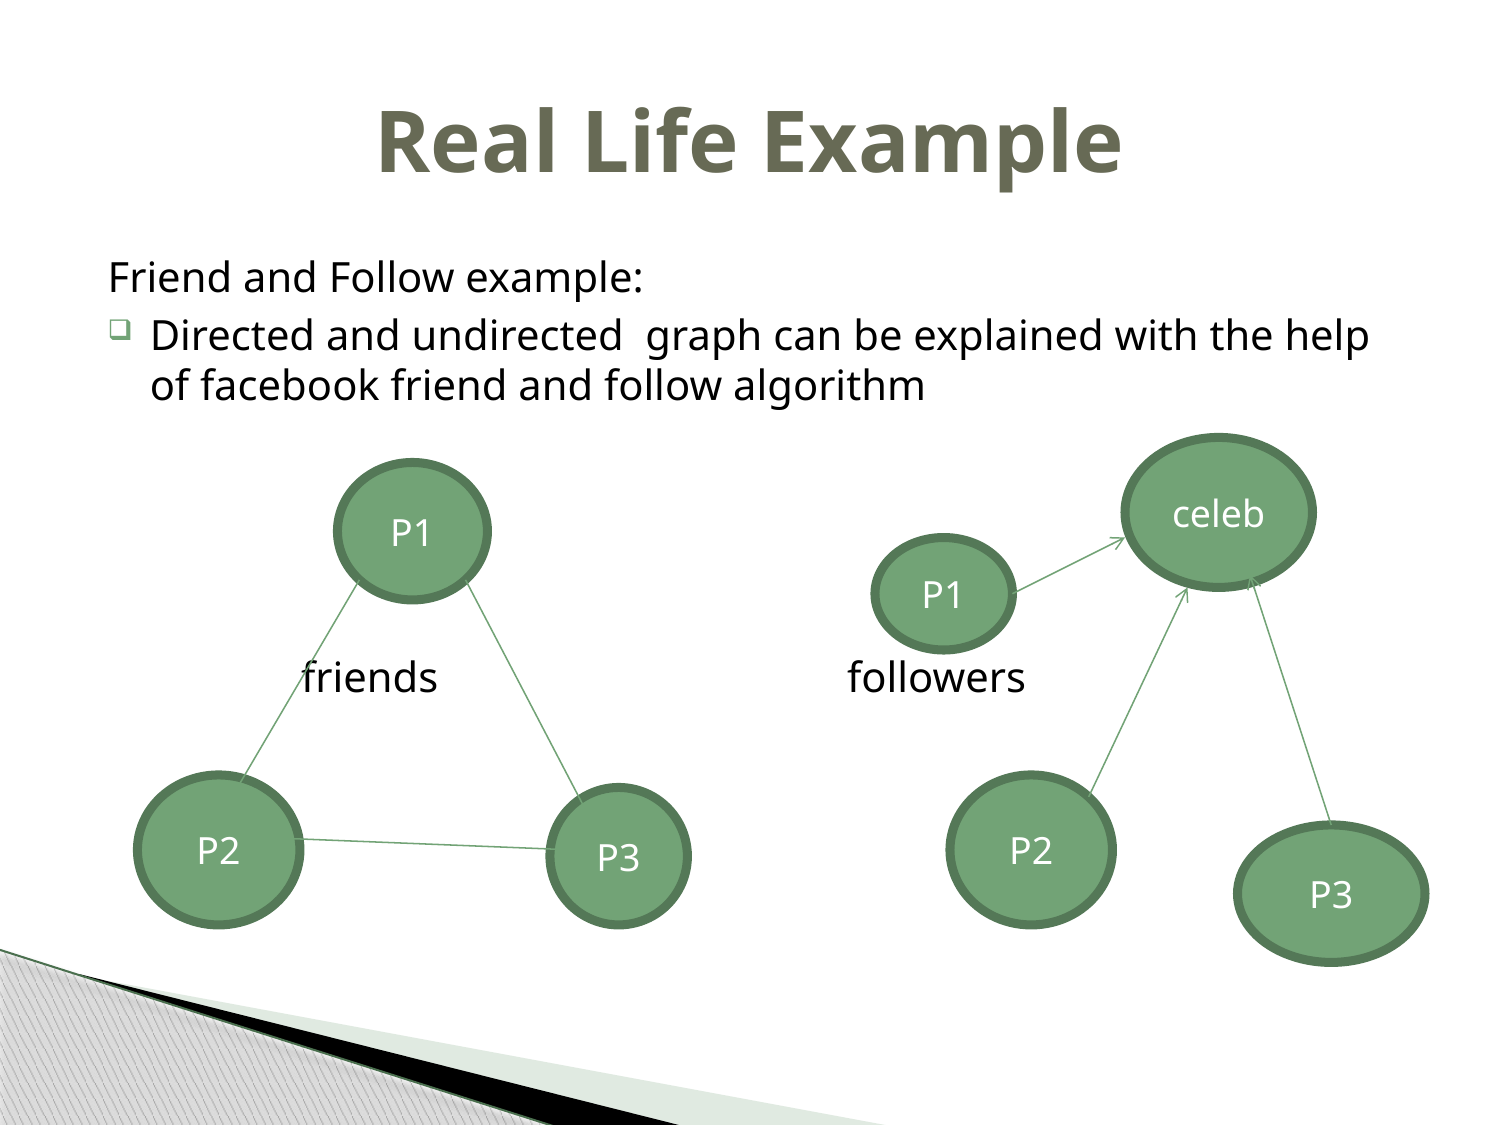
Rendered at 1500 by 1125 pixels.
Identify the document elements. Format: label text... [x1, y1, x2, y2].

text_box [403, 641, 662, 777]
title Real Life Example [75, 45, 1425, 233]
text_box P2 [945, 770, 1117, 930]
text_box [1033, 642, 1244, 742]
text_box P1 [332, 457, 492, 605]
text_box P3 [545, 789, 692, 930]
text_box P2 [132, 770, 304, 930]
text_box P1 [870, 533, 1016, 655]
text_box P3 [1232, 820, 1430, 967]
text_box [262, 837, 576, 851]
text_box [194, 622, 403, 745]
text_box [1012, 537, 1126, 595]
text_box celeb [1120, 432, 1318, 592]
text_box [1165, 659, 1416, 741]
list Friend and Follow example: Directed and undirected graph can be explained with the help of facebook friend and follow algorithm friends followers [75, 243, 1425, 986]
